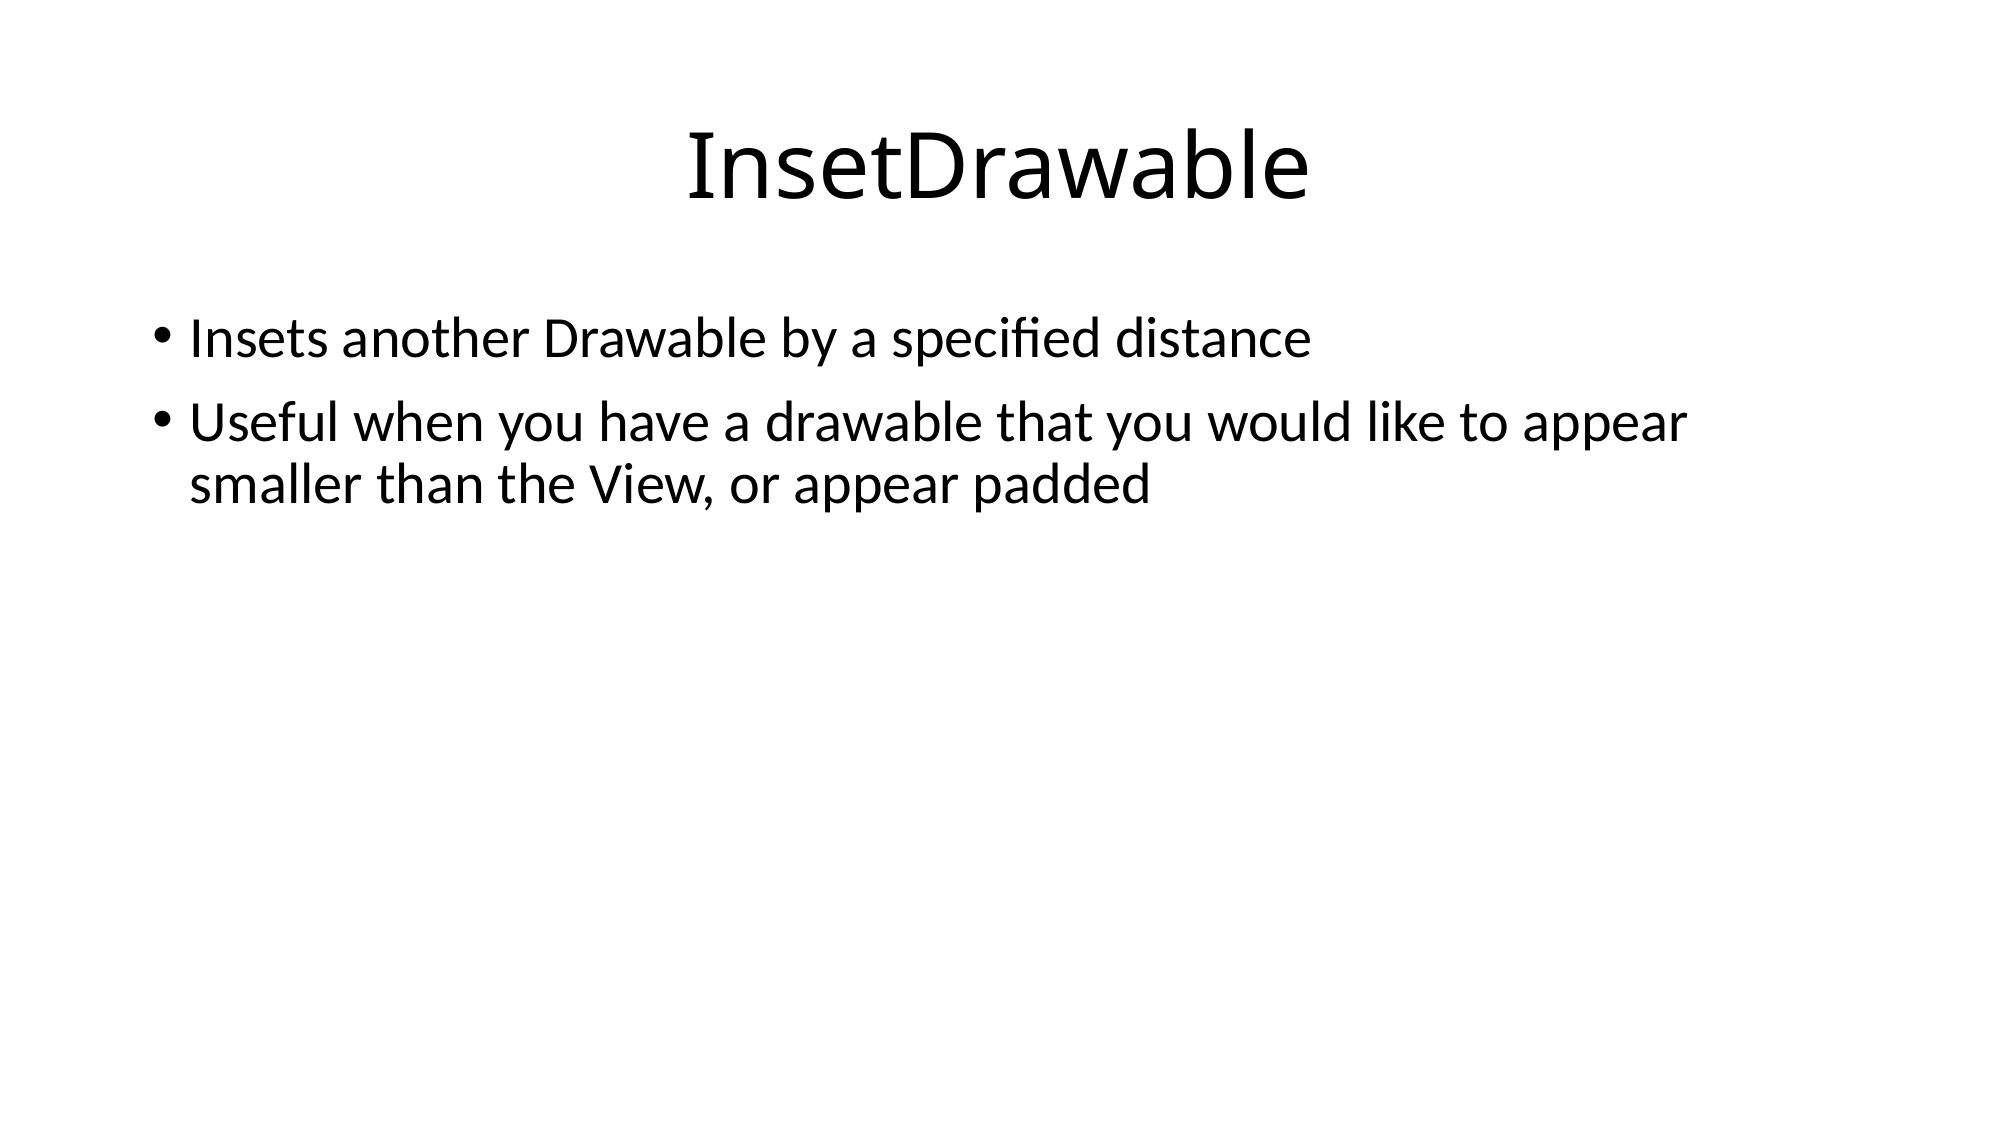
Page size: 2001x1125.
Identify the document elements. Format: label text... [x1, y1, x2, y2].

title InsetDrawable [137, 59, 1863, 278]
list Insets another Drawable by a specified distance Useful when you have a drawable that you would like to appear smaller than the View, or appear padded [137, 299, 1863, 1014]
